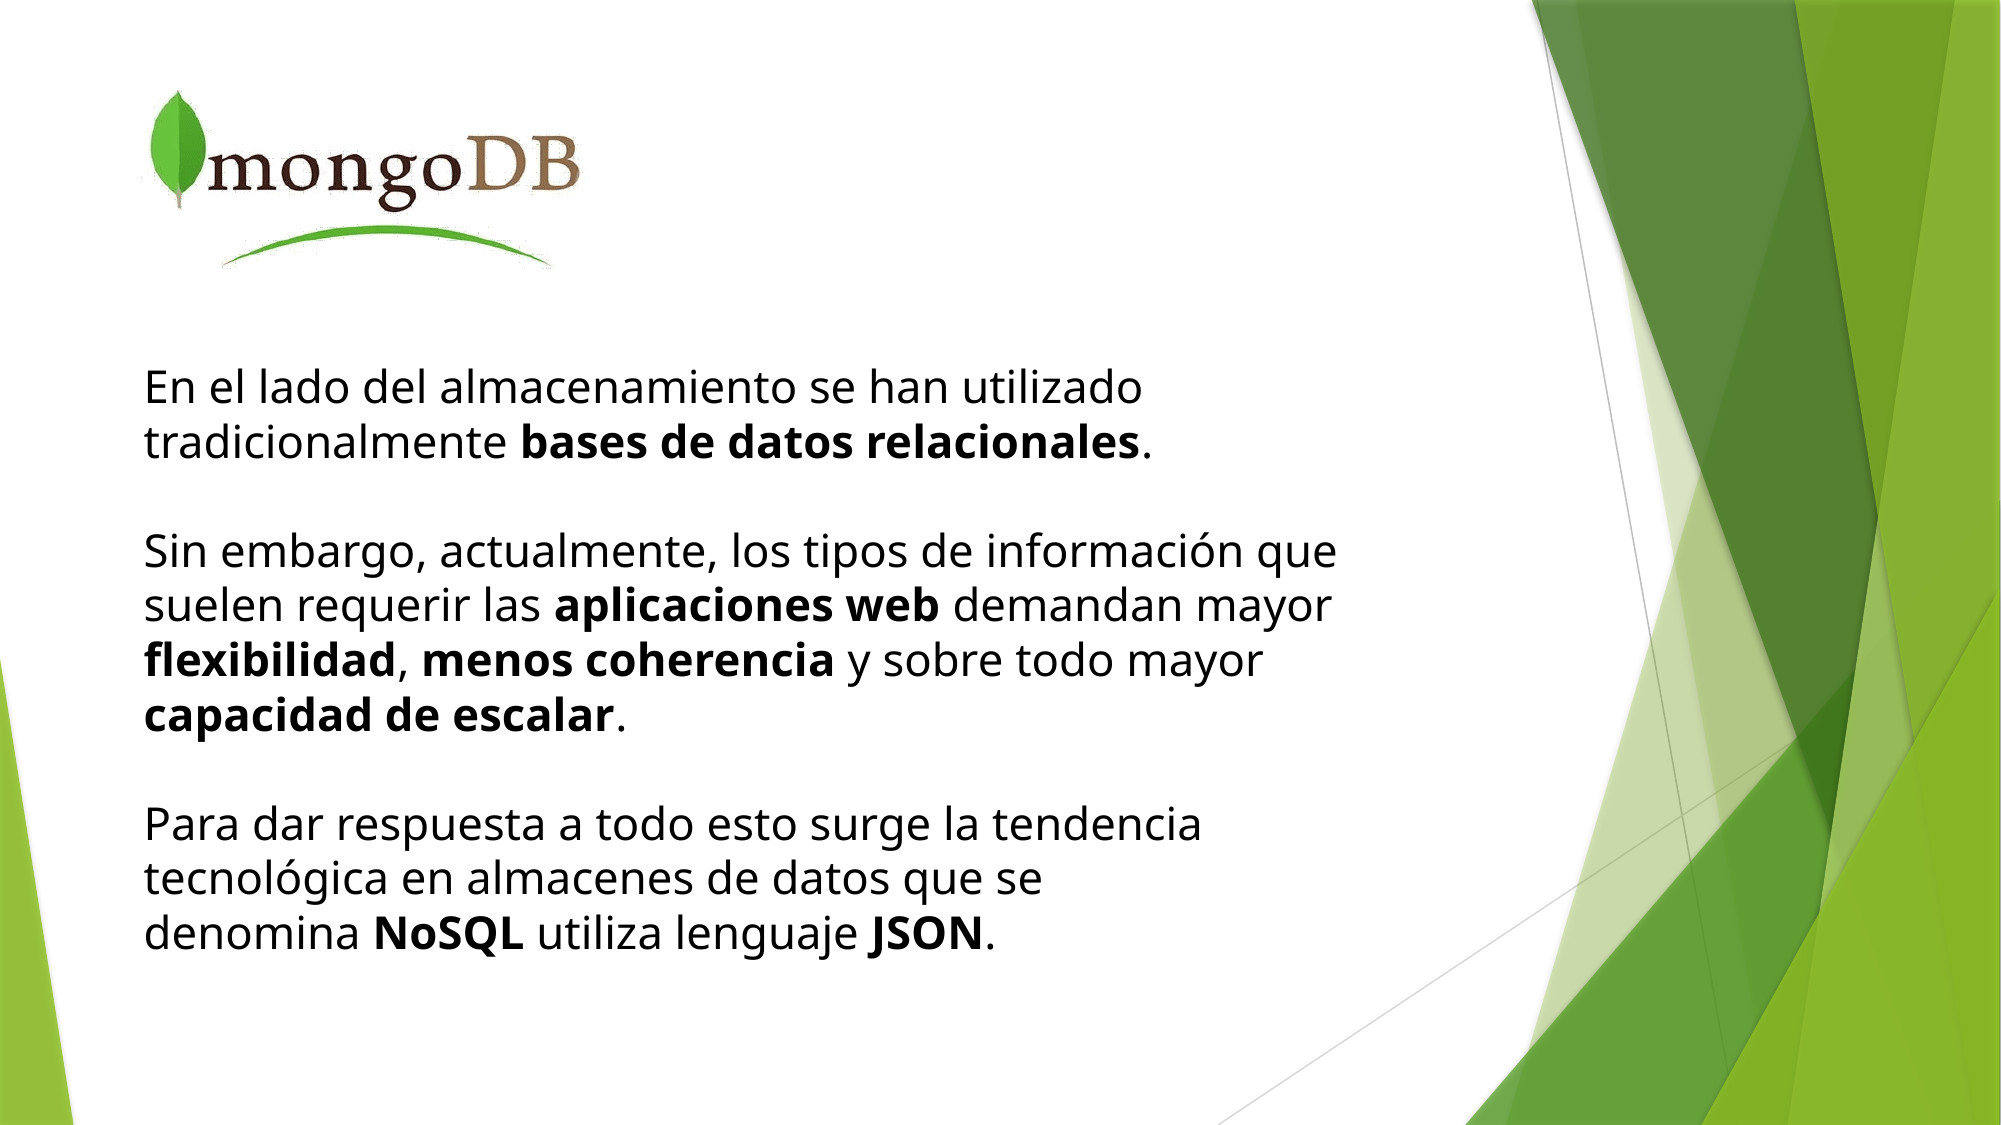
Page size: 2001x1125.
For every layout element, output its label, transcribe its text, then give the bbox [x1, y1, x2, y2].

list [128, 75, 601, 282]
title En el lado del almacenamiento se han utilizado tradicionalmente bases de datos relacionales. Sin embargo, actualmente, los tipos de información que suelen requerir las aplicaciones web demandan mayor flexibilidad, menos coherencia y sobre todo mayor capacidad de escalar. Para dar respuesta a todo esto surge la tendencia tecnológica en almacenes de datos que se denomina NoSQL utiliza lenguaje JSON. [128, 350, 1405, 970]
